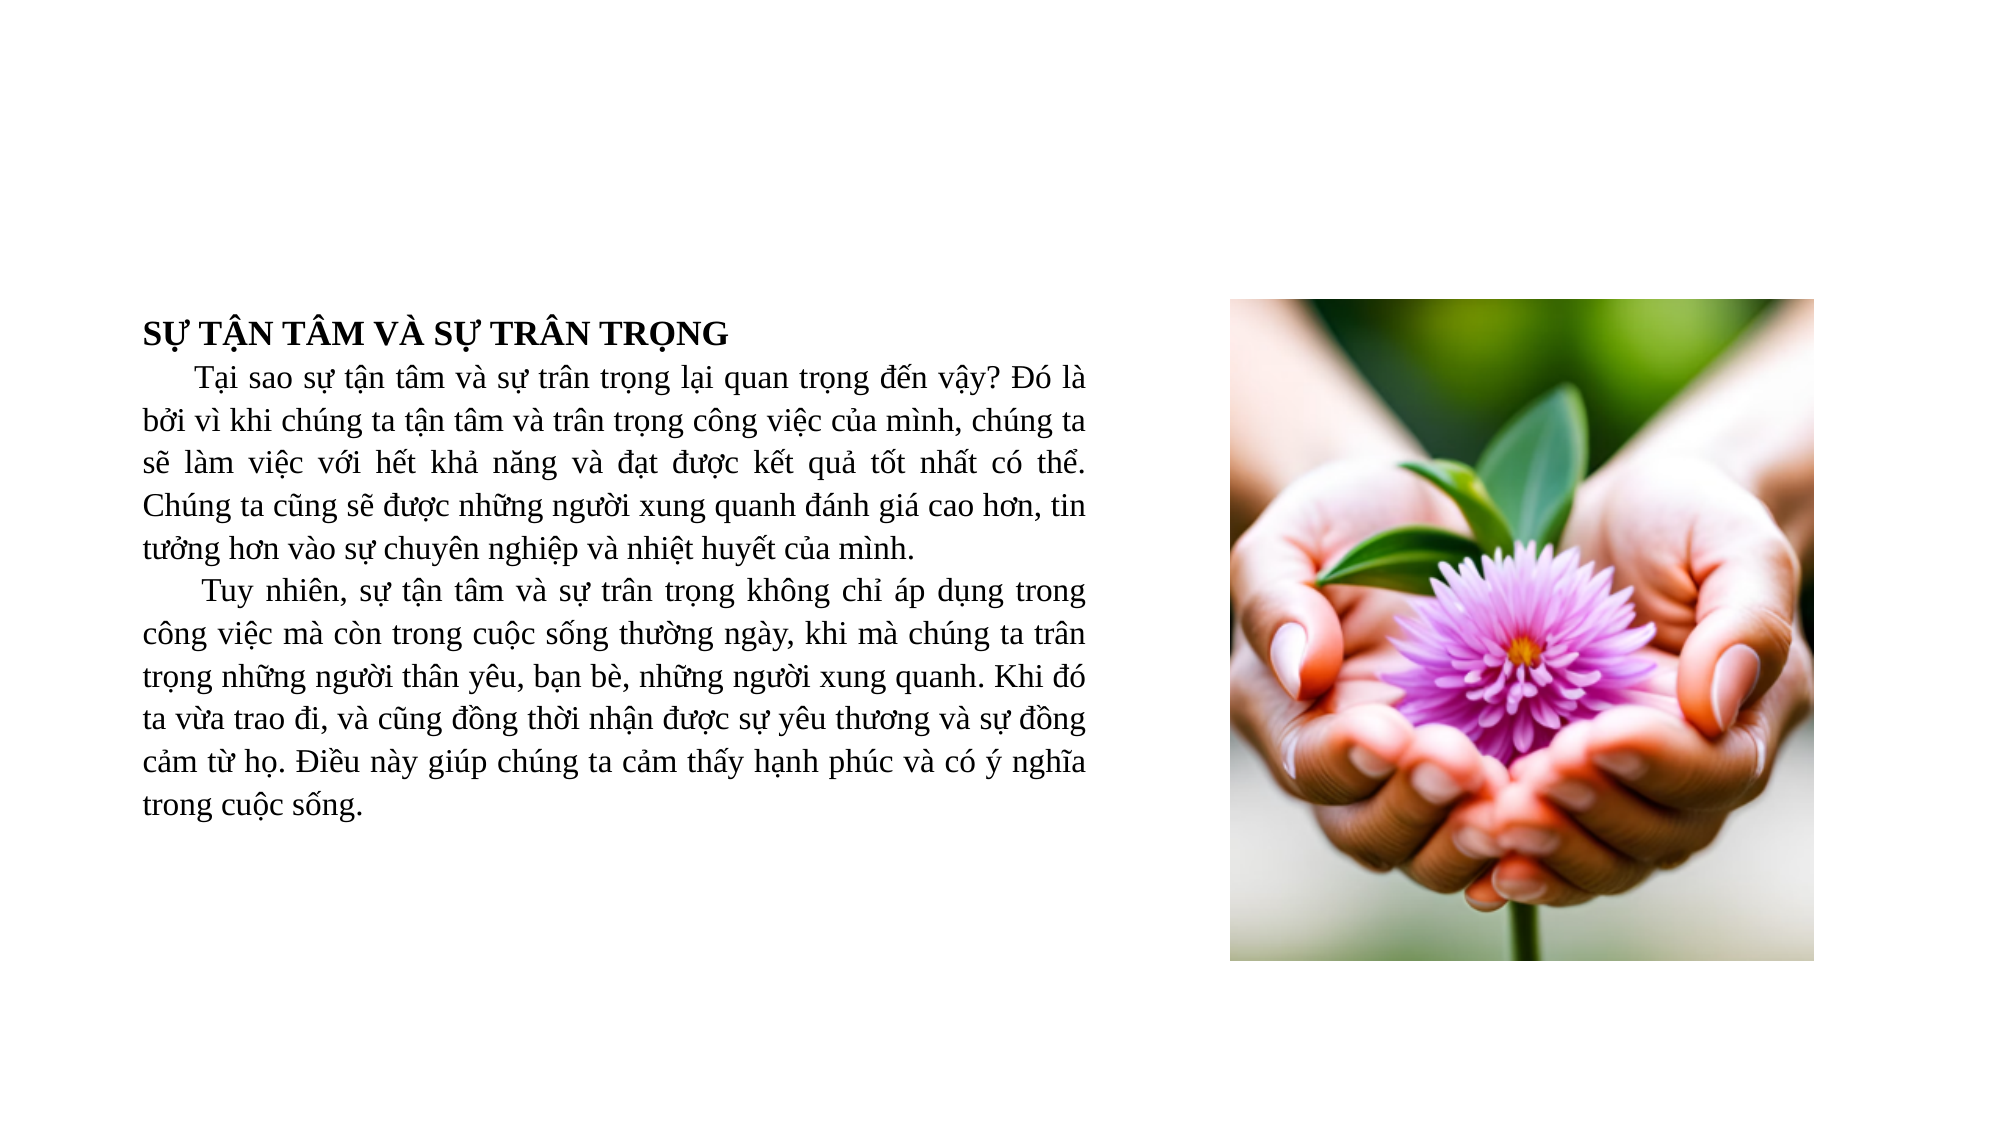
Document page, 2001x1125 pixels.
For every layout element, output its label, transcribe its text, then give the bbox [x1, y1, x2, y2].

list SỰ TẬN TÂM VÀ SỰ TRÂN TRỌNG Tại sao sự tận tâm và sự trân trọng lại quan trọng đến vậy? Đó là bởi vì khi chúng ta tận tâm và trân trọng công việc của mình, chúng ta sẽ làm việc với hết khả năng và đạt được kết quả tốt nhất có thể. Chúng ta cũng sẽ được những người xung quanh đánh giá cao hơn, tin tưởng hơn vào sự chuyên nghiệp và nhiệt huyết của mình. Tuy nhiên, sự tận tâm và sự trân trọng không chỉ áp dụng trong công việc mà còn trong cuộc sống thường ngày, khi mà chúng ta trân trọng những người thân yêu, bạn bè, những người xung quanh. Khi đó ta vừa trao đi, và cũng đồng thời nhận được sự yêu thương và sự đồng cảm từ họ. Điều này giúp chúng ta cảm thấy hạnh phúc và có ý nghĩa trong cuộc sống. [127, 299, 1104, 1014]
picture [1230, 299, 1814, 961]
